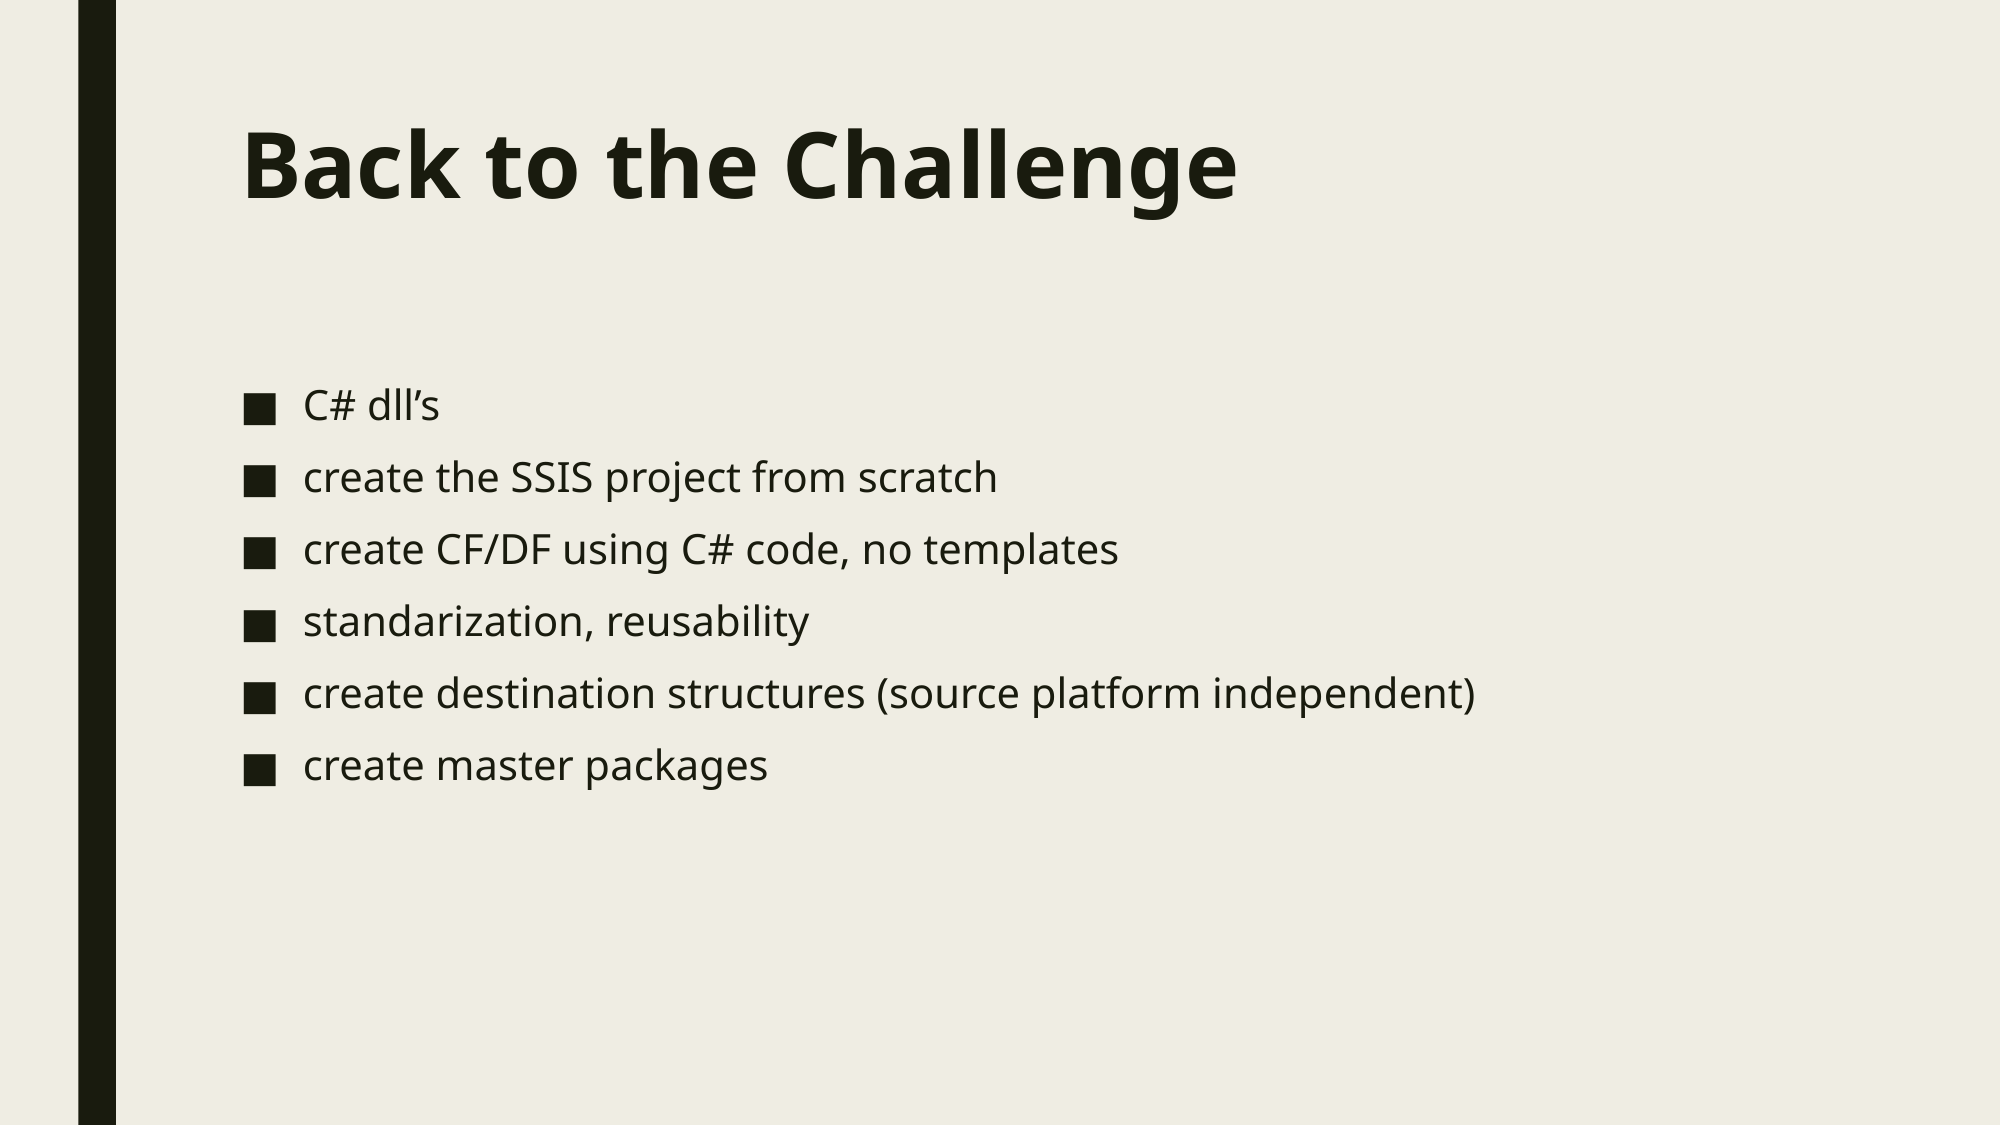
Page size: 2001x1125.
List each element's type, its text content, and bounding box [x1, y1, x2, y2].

title Back to the Challenge [225, 112, 1800, 357]
list C# dll’s create the SSIS project from scratch create CF/DF using C# code, no templates standarization, reusability create destination structures (source platform independent) create master packages [225, 375, 1800, 963]
